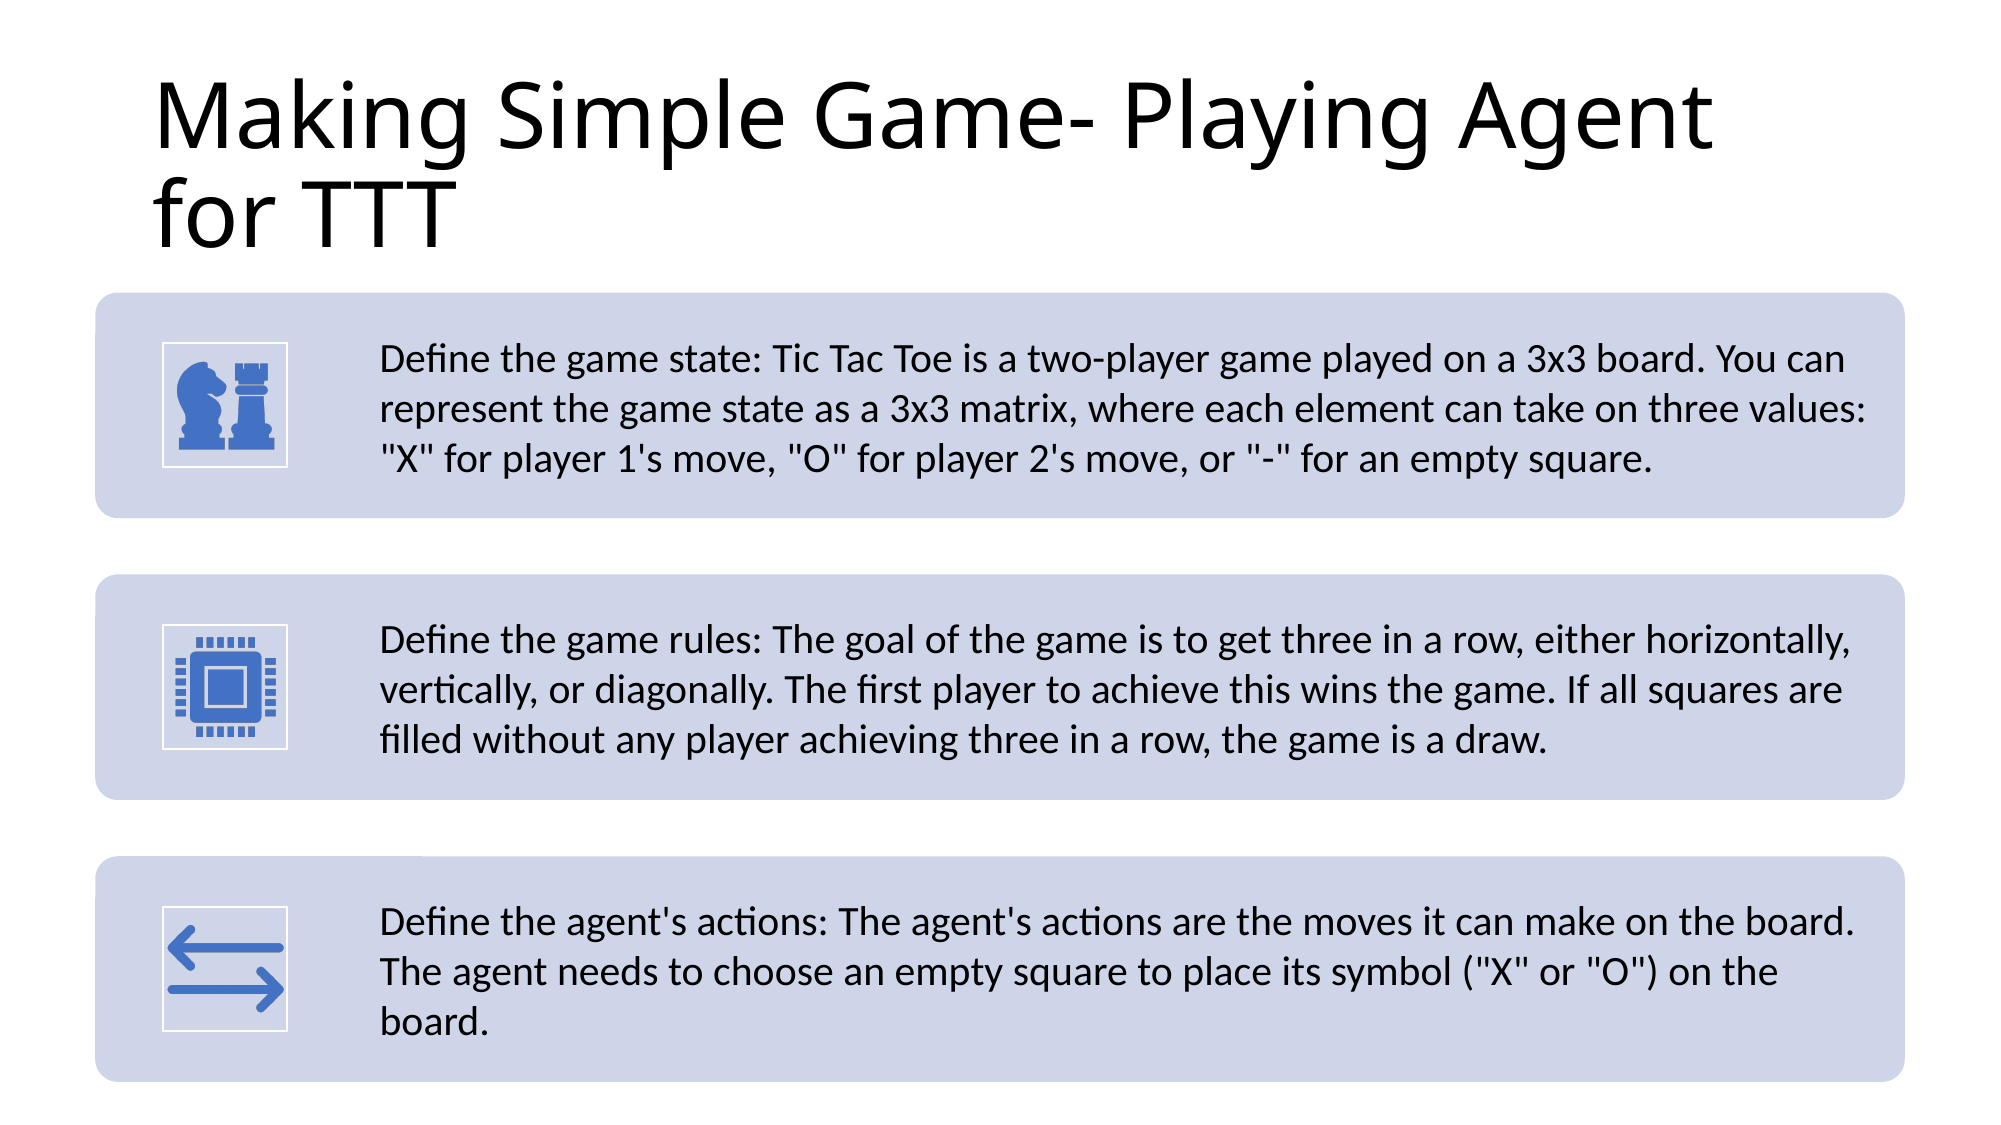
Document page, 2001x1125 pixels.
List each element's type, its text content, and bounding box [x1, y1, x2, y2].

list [95, 292, 1905, 1082]
title Making Simple Game- Playing Agent for TTT [137, 59, 1863, 278]
